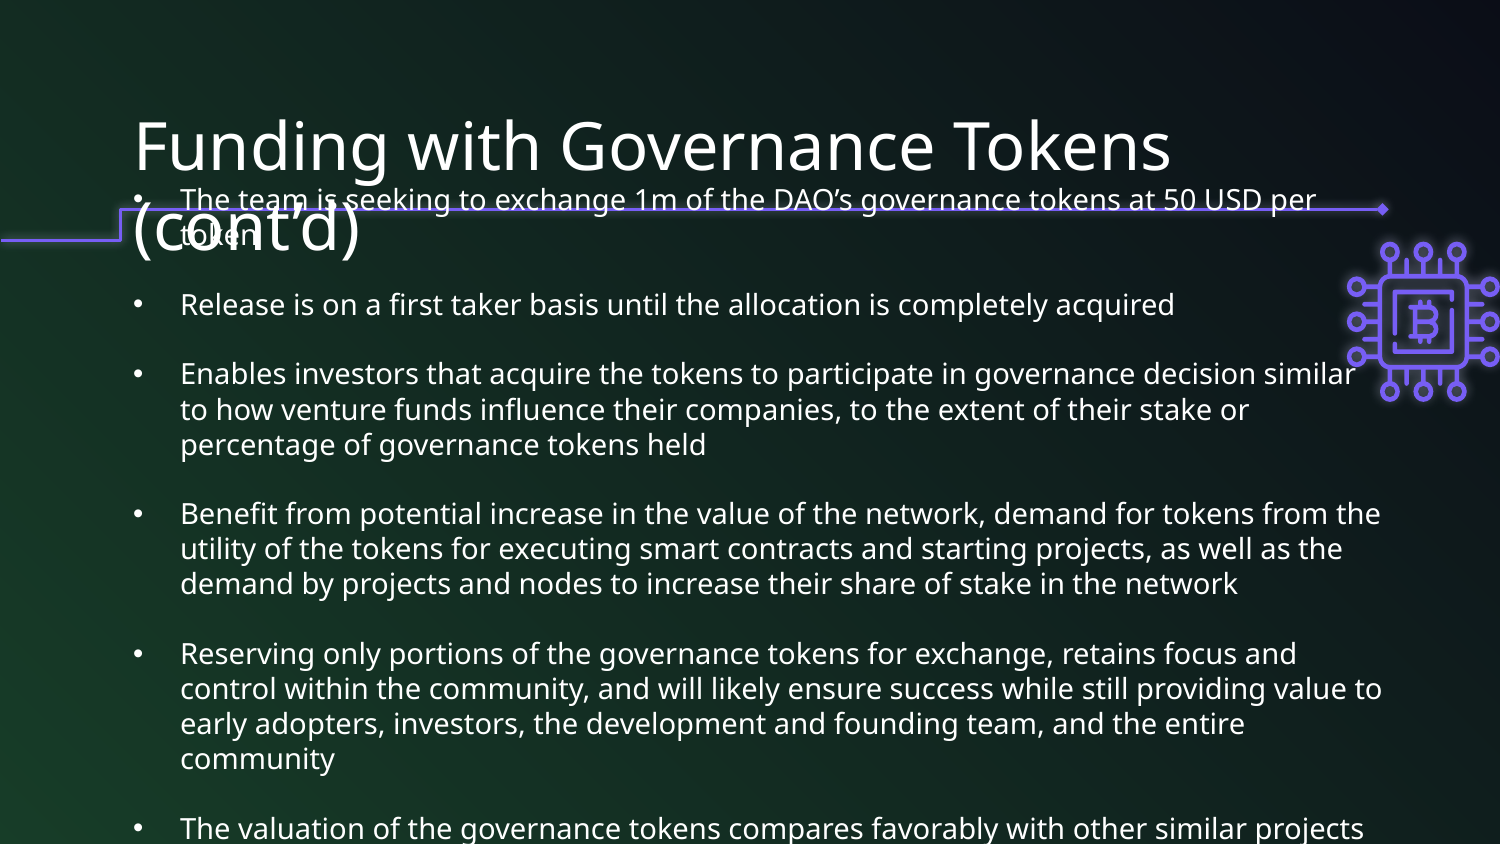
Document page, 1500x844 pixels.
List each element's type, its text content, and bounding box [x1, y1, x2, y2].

text_box [1346, 241, 1500, 402]
title Funding with Governance Tokens (cont’d) [118, 88, 1382, 183]
subtitle The team is seeking to exchange 1m of the DAO’s governance tokens at 50 USD per token Release is on a first taker basis until the allocation is completely acquired Enables investors that acquire the tokens to participate in governance decision similar to how venture funds influence their companies, to the extent of their stake or percentage of governance tokens held Benefit from potential increase in the value of the network, demand for tokens from the utility of the tokens for executing smart contracts and starting projects, as well as the demand by projects and nodes to increase their share of stake in the network Reserving only portions of the governance tokens for exchange, retains focus and control within the community, and will likely ensure success while still providing value to early adopters, investors, the development and founding team, and the entire community The valuation of the governance tokens compares favorably with other similar projects (next slide.) [118, 252, 1402, 844]
